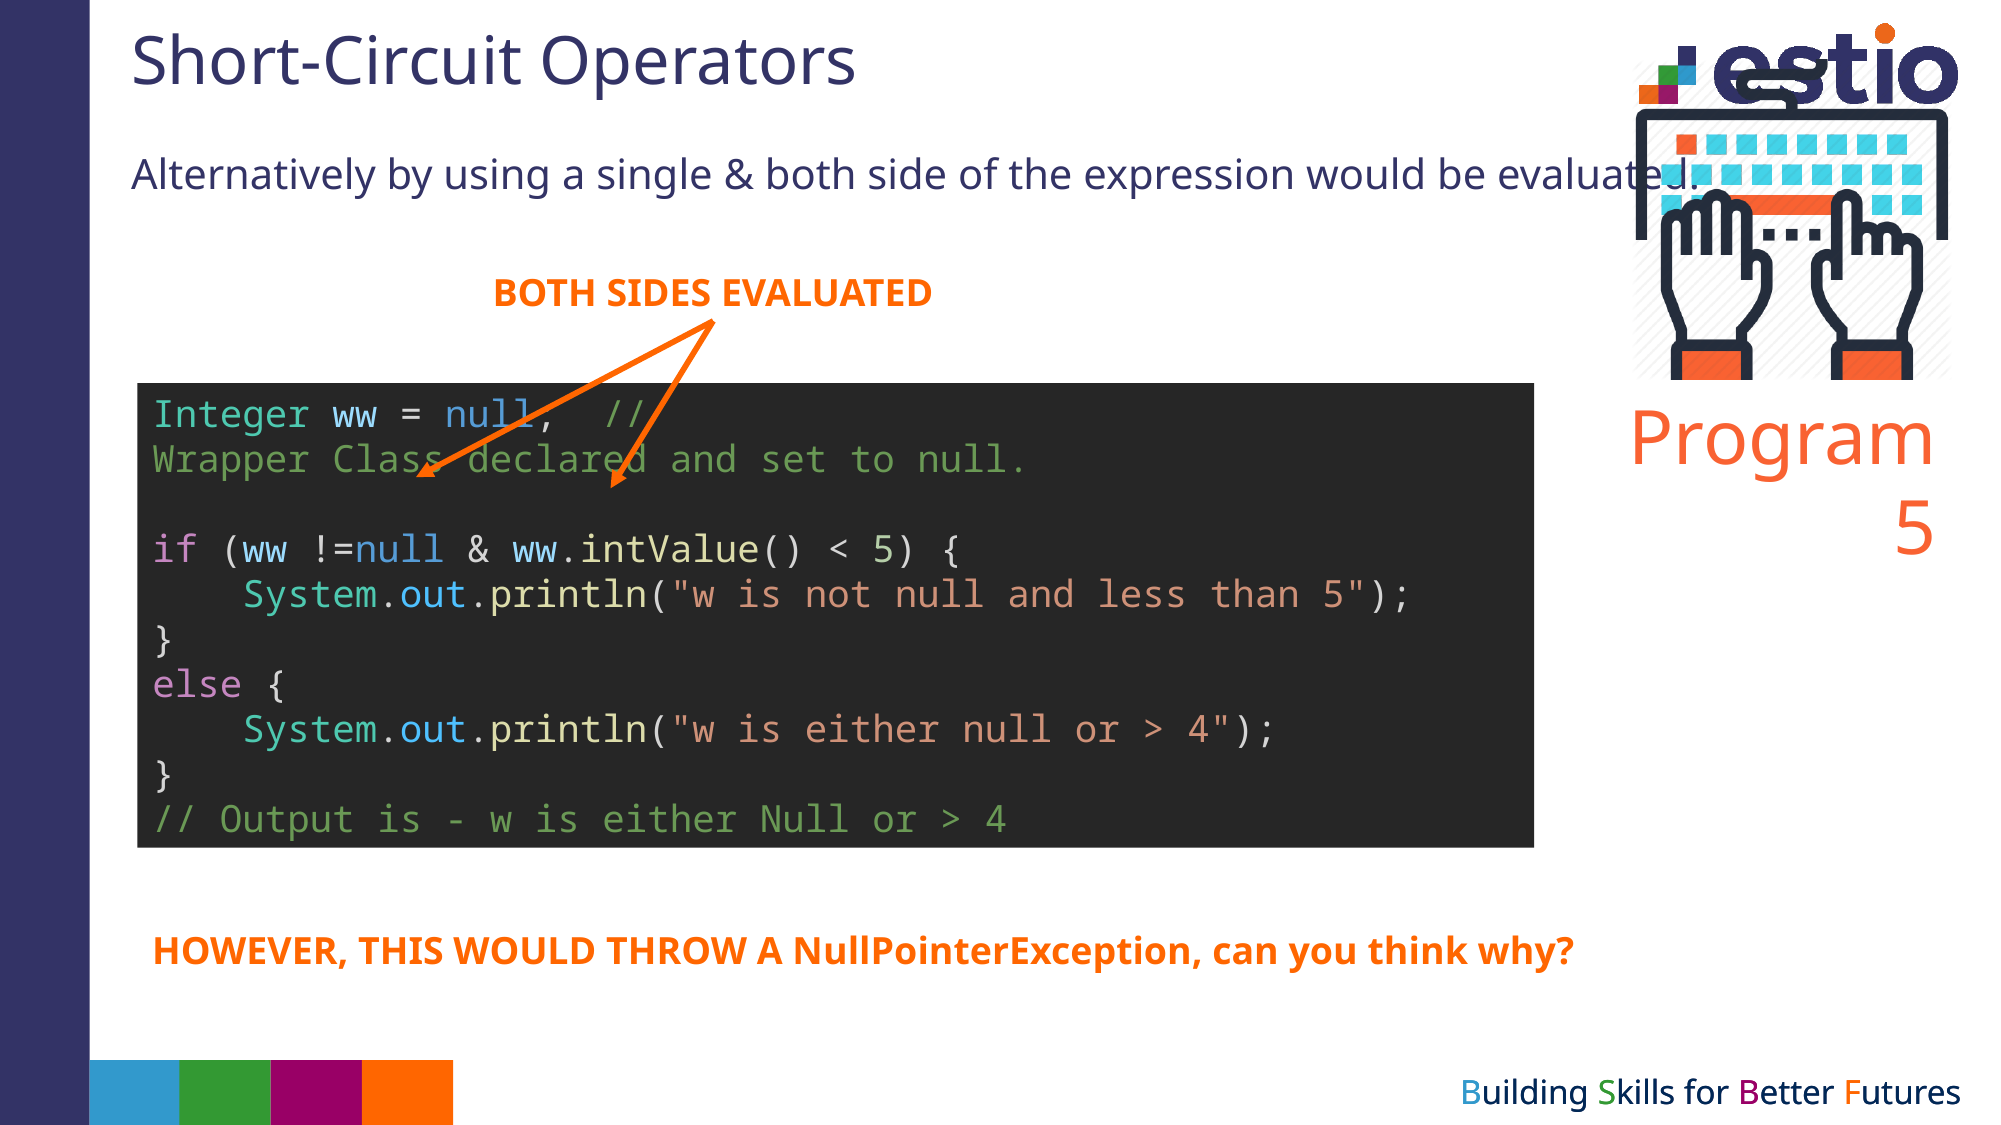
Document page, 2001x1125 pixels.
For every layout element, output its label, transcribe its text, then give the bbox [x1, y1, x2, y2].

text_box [416, 261, 1011, 489]
list Alternatively by using a single & both side of the expression would be evaluated. [116, 133, 1631, 228]
text_box Program 5 [1592, 382, 1952, 577]
picture [1631, 23, 1958, 380]
text_box Integer ww = null; //Wrapper Class declared and set to null. if (ww !=null & ww.intValue() < 5) { System.out.println("w is not null and less than 5"); } else { System.out.println("w is either null or > 4"); } // Output is - w is either Null or > 4 [137, 383, 1535, 848]
text_box HOWEVER, THIS WOULD THROW A NullPointerException, can you think why? [137, 919, 1791, 980]
title Short-Circuit Operators [116, 19, 1669, 114]
